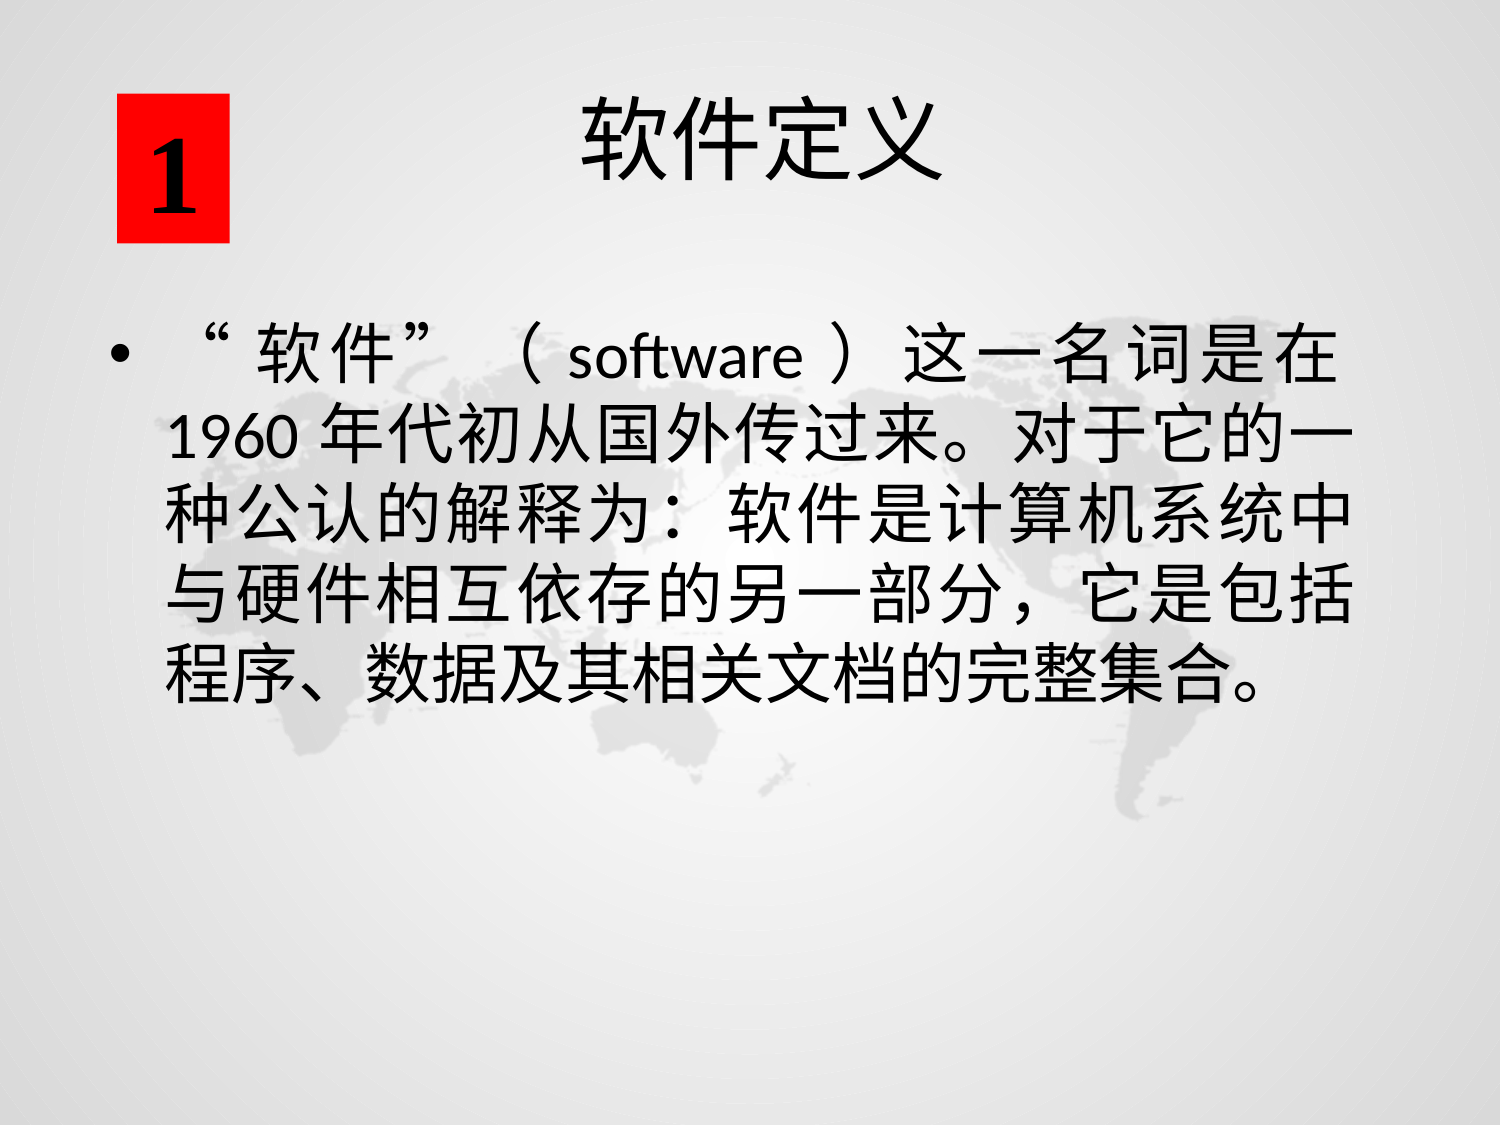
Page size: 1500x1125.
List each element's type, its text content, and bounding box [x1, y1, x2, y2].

list “软件”（software）这一名词是在1960年代初从国外传过来。对于它的一种公认的解释为：软件是计算机系统中与硬件相互依存的另一部分，它是包括程序、数据及其相关文档的完整集合。 [93, 304, 1372, 980]
picture [52, 281, 1448, 844]
text_box 1 [117, 93, 230, 244]
title 软件定义 [237, 75, 1288, 263]
